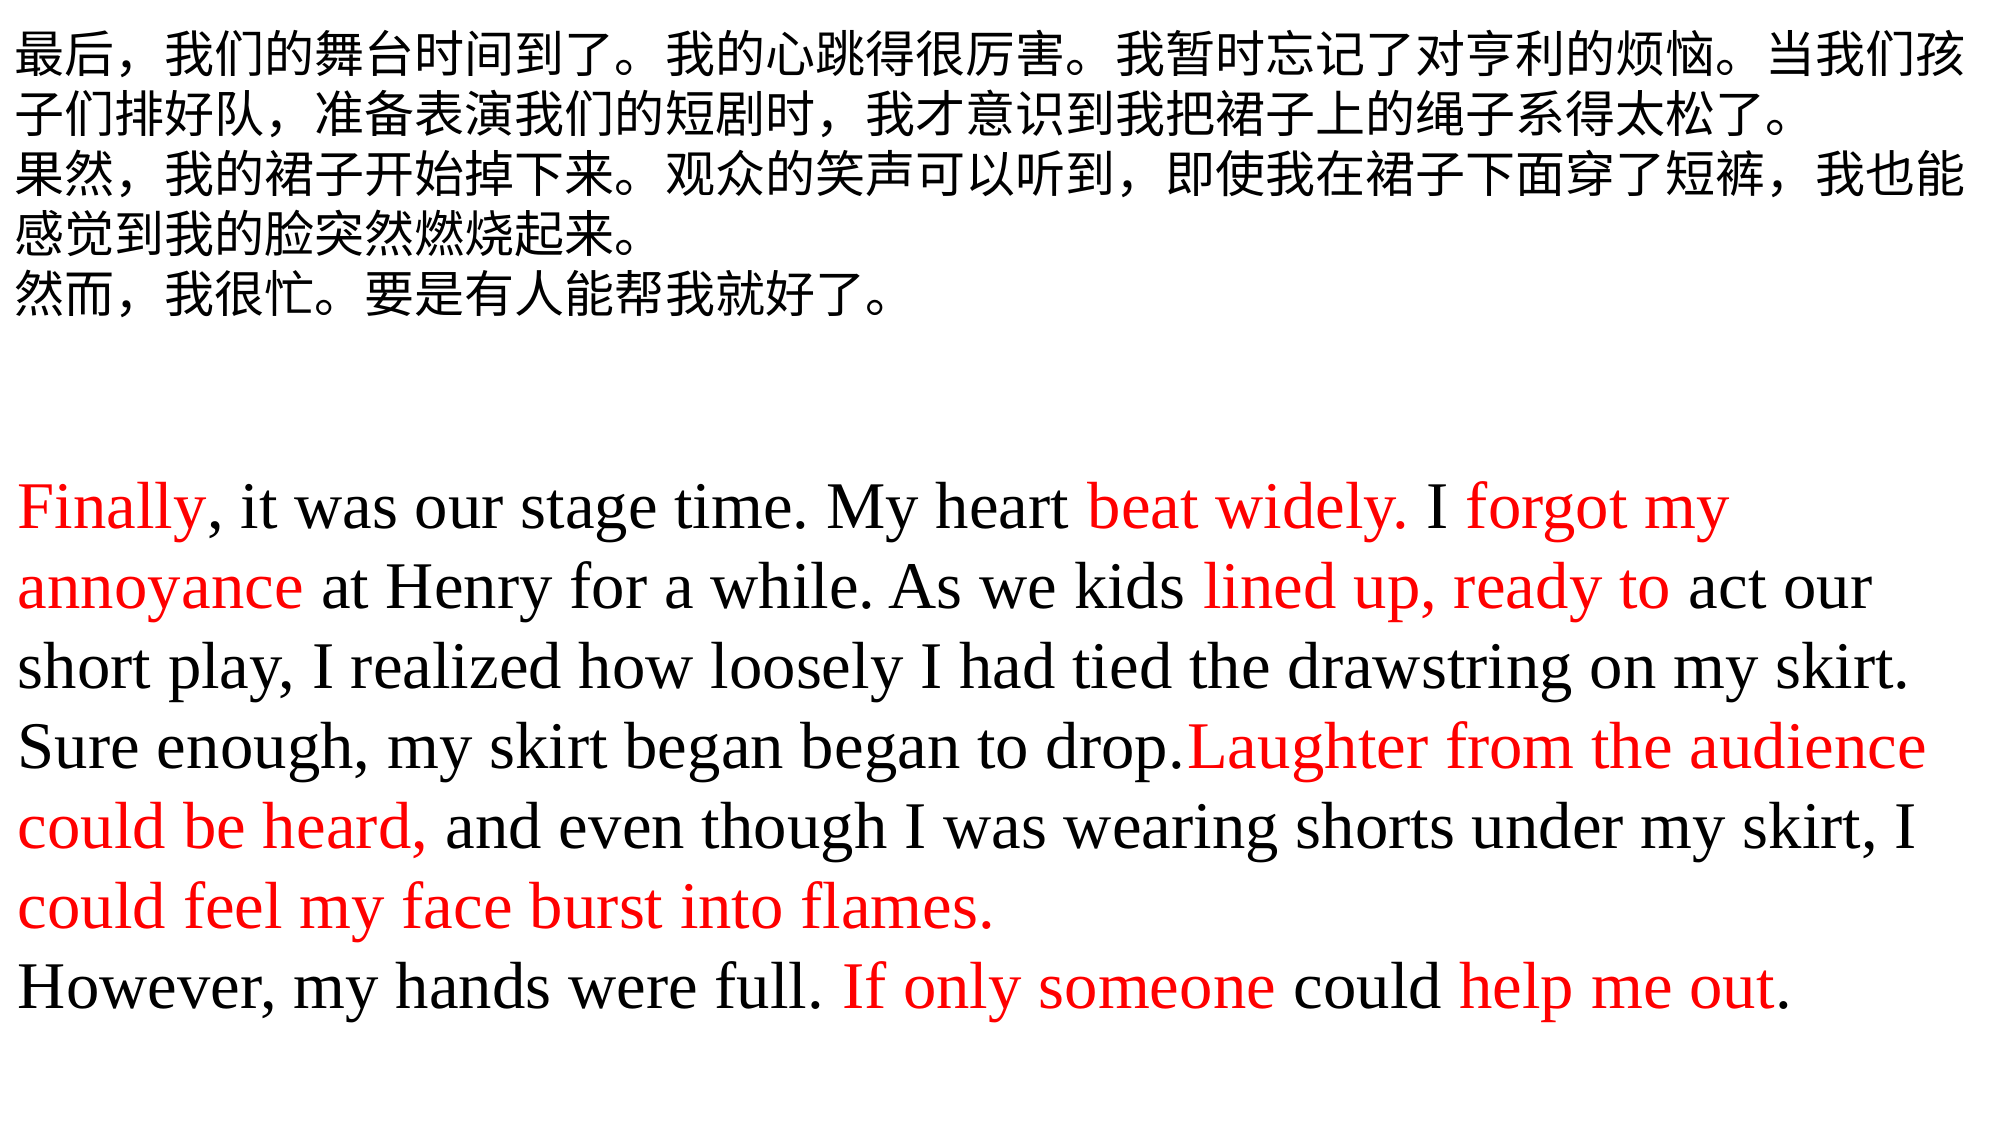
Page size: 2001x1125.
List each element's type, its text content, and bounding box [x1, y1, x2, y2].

text_box 最后，我们的舞台时间到了。我的心跳得很厉害。我暂时忘记了对亨利的烦恼。当我们孩子们排好队，准备表演我们的短剧时，我才意识到我把裙子上的绳子系得太松了。 果然，我的裙子开始掉下来。观众的笑声可以听到，即使我在裙子下面穿了短裤，我也能感觉到我的脸突然燃烧起来。 然而，我很忙。要是有人能帮我就好了。 [0, 15, 1993, 330]
text_box Finally, it was our stage time. My heart beat widely. I forgot my annoyance at Henry for a while. As we kids lined up, ready to act our short play, I realized how loosely I had tied the drawstring on my skirt. Sure enough, my skirt began began to drop.Laughter from the audience could be heard, and even though I was wearing shorts under my skirt, I could feel my face burst into flames. However, my hands were full. If only someone could help me out. [3, 454, 2000, 1030]
